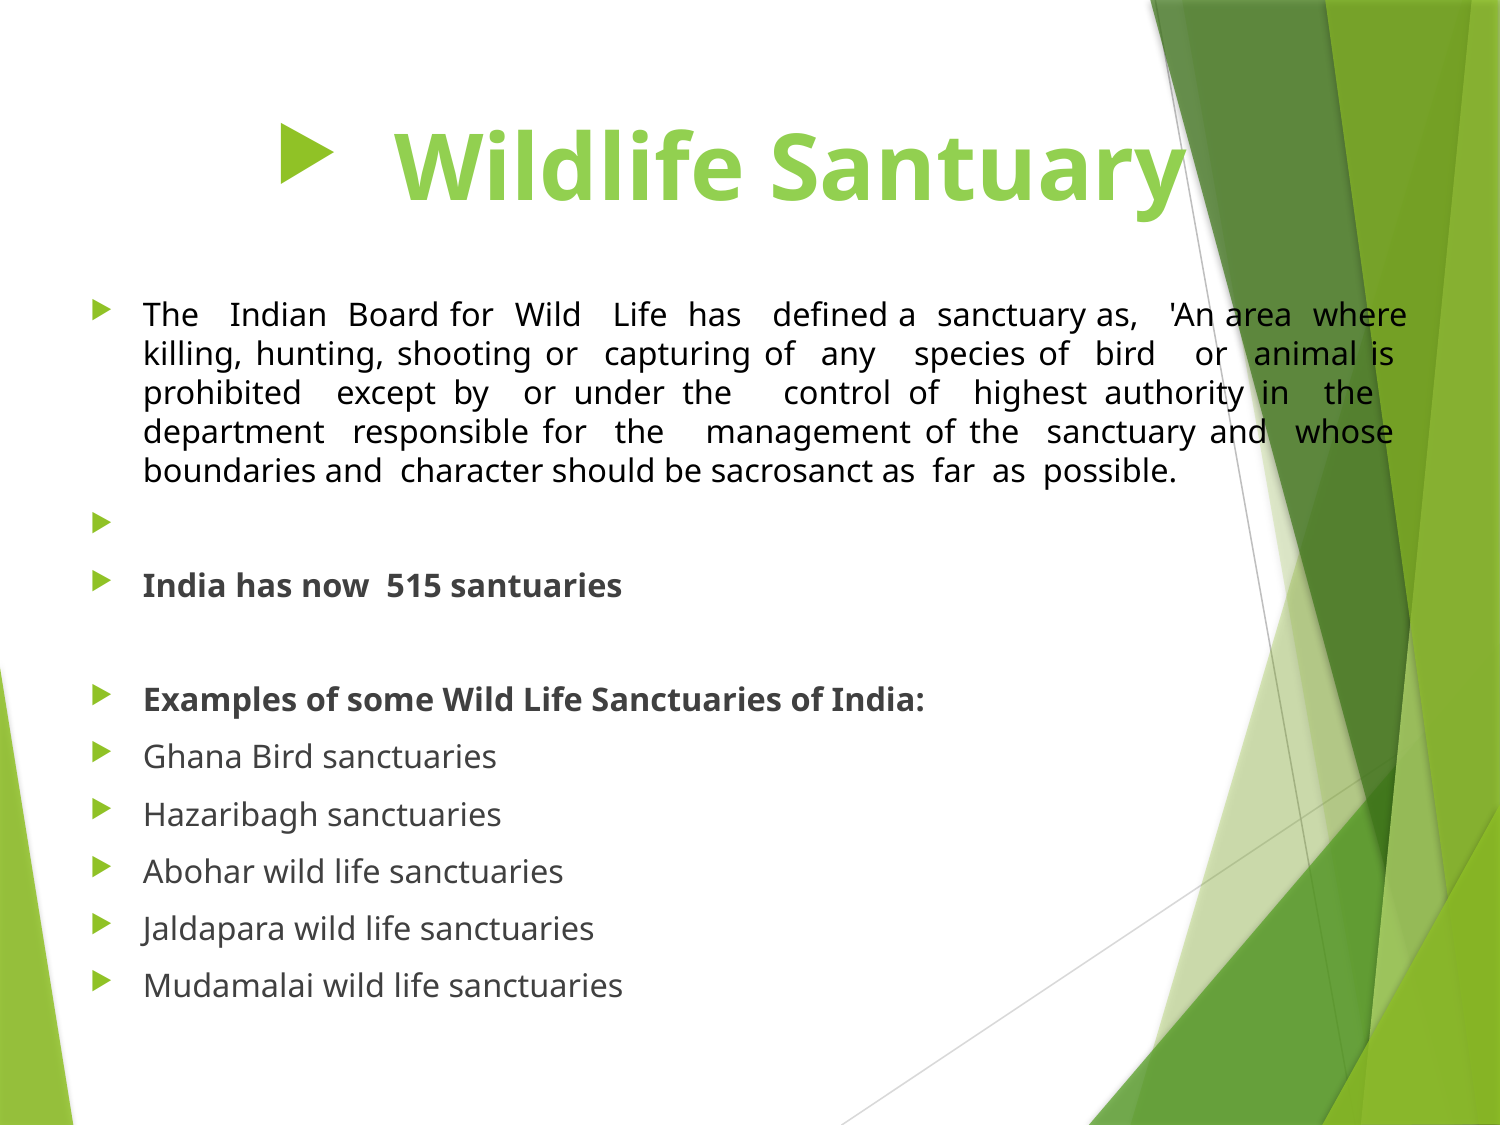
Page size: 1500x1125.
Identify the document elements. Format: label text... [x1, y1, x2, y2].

list Wildlife Santuary The Indian Board for Wild Life has defined a sanctuary as, 'An area where killing, hunting, shooting or capturing of any species of bird or animal is prohibited except by or under the control of highest authority in the department responsible for the management of the sanctuary and whose boundaries and character should be sacrosanct as far as possible. India has now 515 santuaries Examples of some Wild Life Sanctuaries of India: Ghana Bird sanctuaries Hazaribagh sanctuaries Abohar wild life sanctuaries Jaldapara wild life sanctuaries Mudamalai wild life sanctuaries [75, 99, 1425, 1013]
